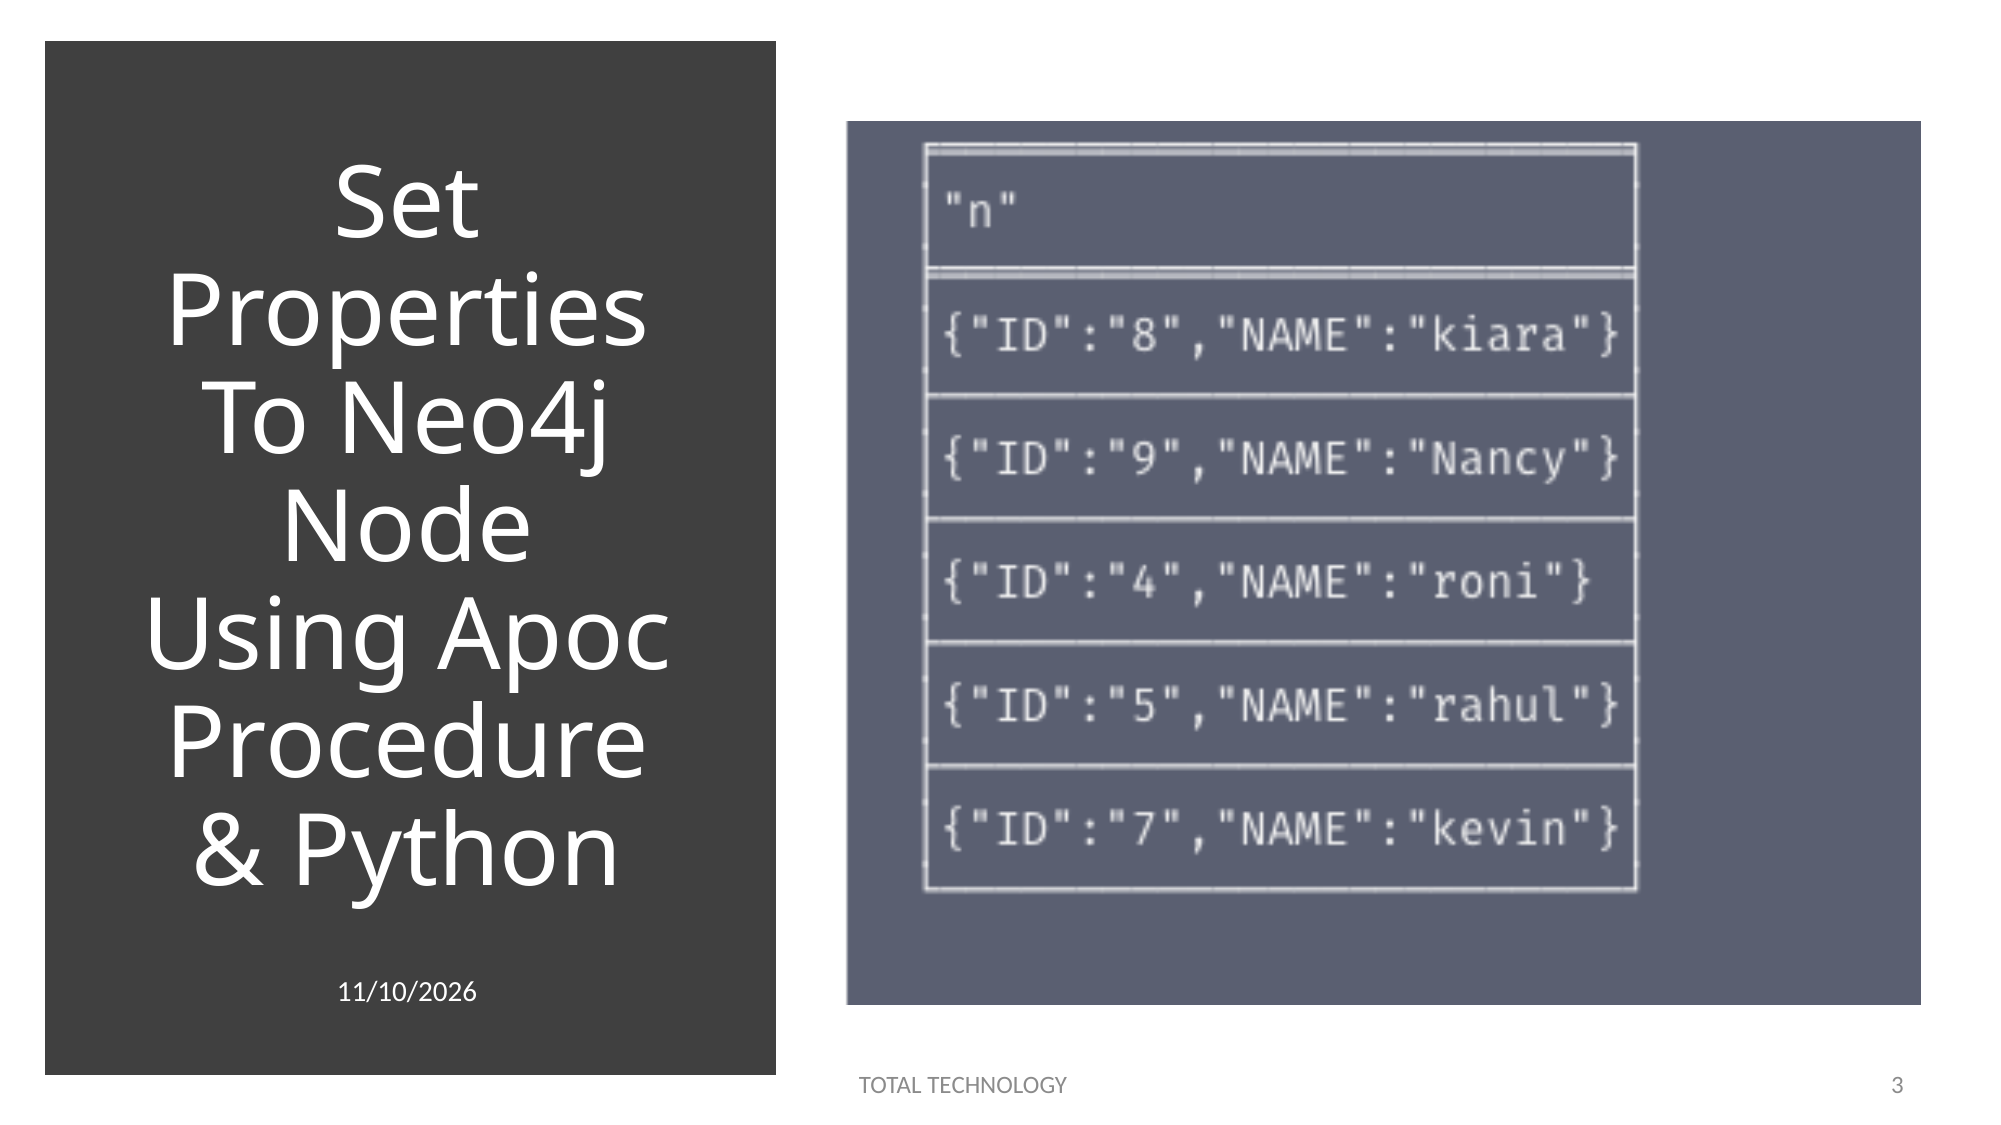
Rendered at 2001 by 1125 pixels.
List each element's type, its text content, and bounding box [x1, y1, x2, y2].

picture [845, 121, 1921, 1005]
slide_number 3 [1792, 1053, 1919, 1114]
footer TOTAL TECHNOLOGY [843, 1053, 1766, 1114]
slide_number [121, 960, 693, 1021]
title Set Properties To Neo4j Node Using Apoc Procedure & Python [121, 121, 693, 936]
text_box [54, 50, 767, 1066]
